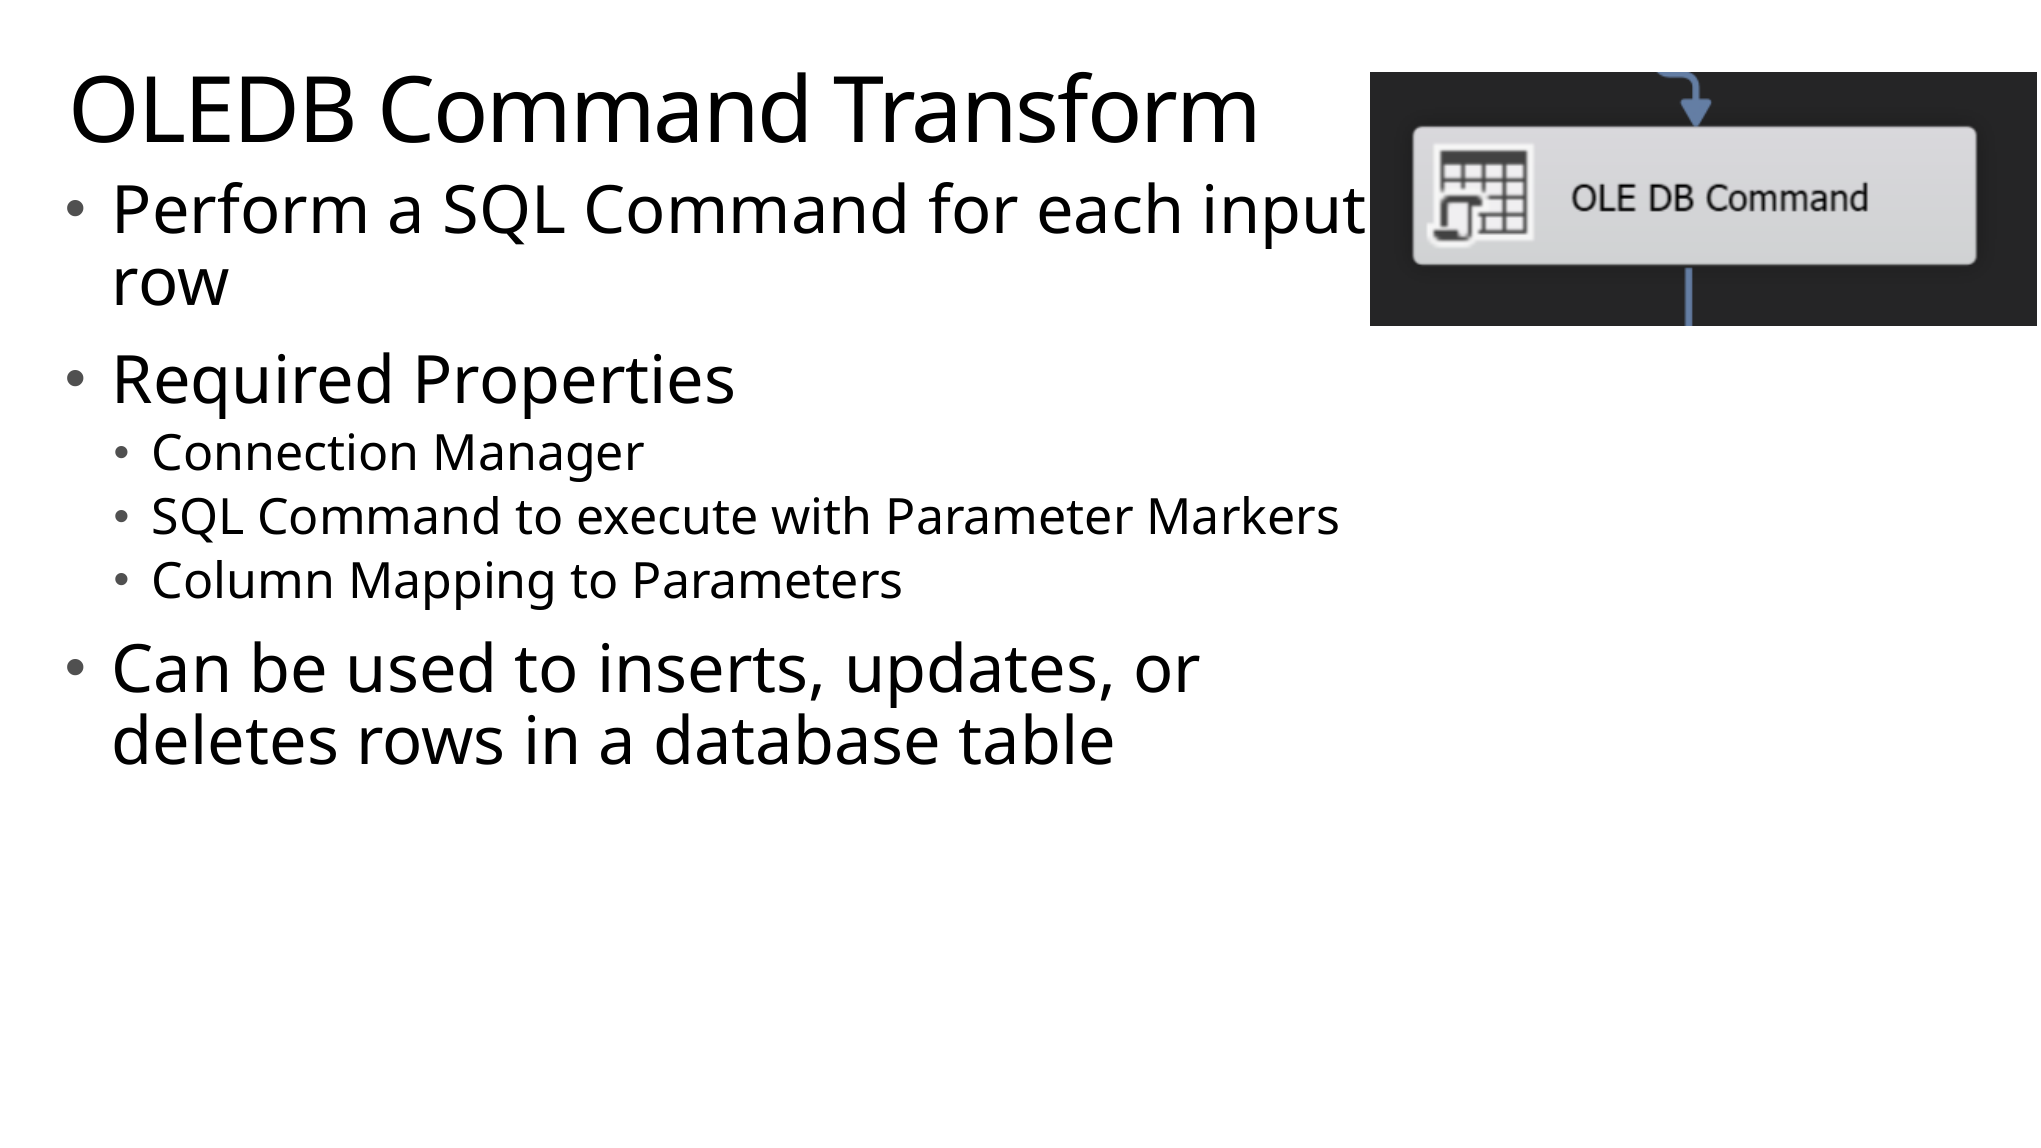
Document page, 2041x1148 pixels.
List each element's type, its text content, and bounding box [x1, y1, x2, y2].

list Perform a SQL Command for each input row Required Properties Connection Manager SQL Command to execute with Parameter Markers Column Mapping to Parameters Can be used to inserts, updates, or deletes rows in a database table [40, 161, 1420, 733]
picture [1370, 72, 2037, 326]
title OLEDB Command Transform [45, 48, 1996, 161]
